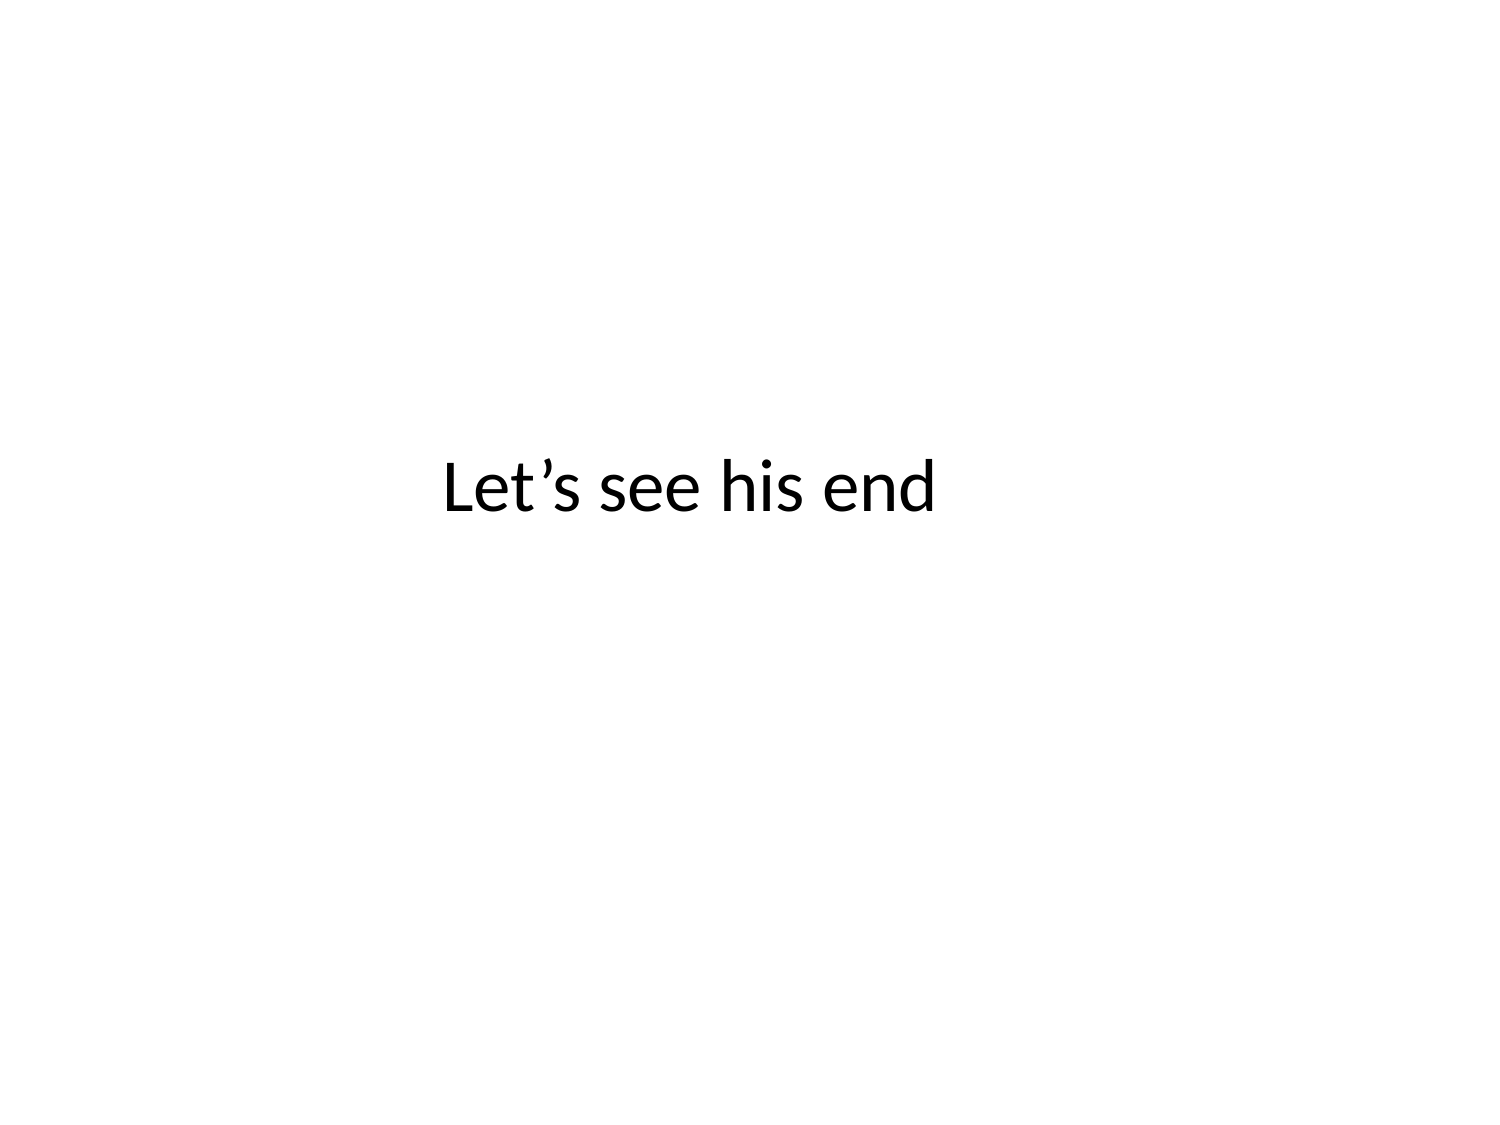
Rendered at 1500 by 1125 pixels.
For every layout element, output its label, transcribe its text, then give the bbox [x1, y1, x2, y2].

subtitle Let’s see his end [127, 438, 1253, 711]
